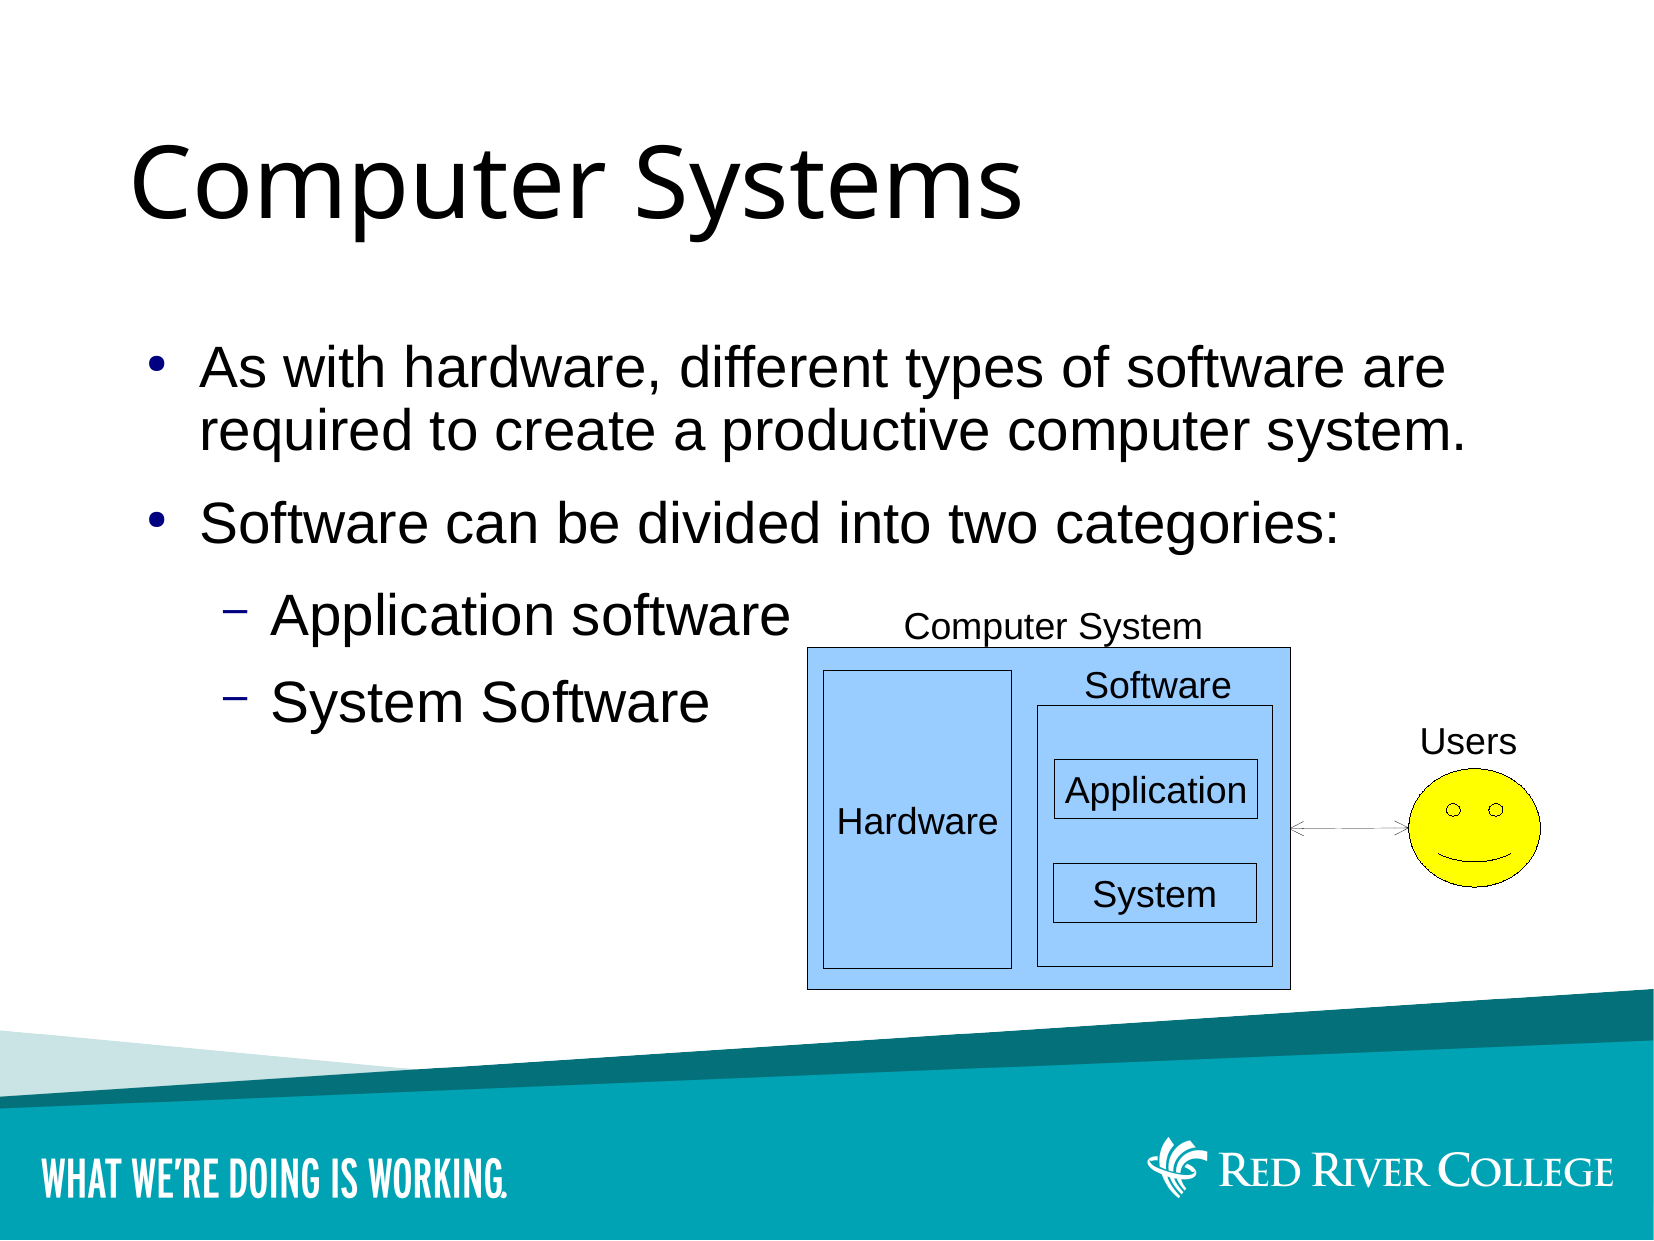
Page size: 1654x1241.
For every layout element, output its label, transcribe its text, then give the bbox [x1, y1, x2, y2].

picture [0, 0, 1654, 1240]
title Computer Systems [113, 66, 1540, 306]
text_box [807, 594, 1541, 990]
list As with hardware, different types of software are required to create a productive computer system. Software can be divided into two categories: Application software System Software [113, 330, 1540, 1117]
